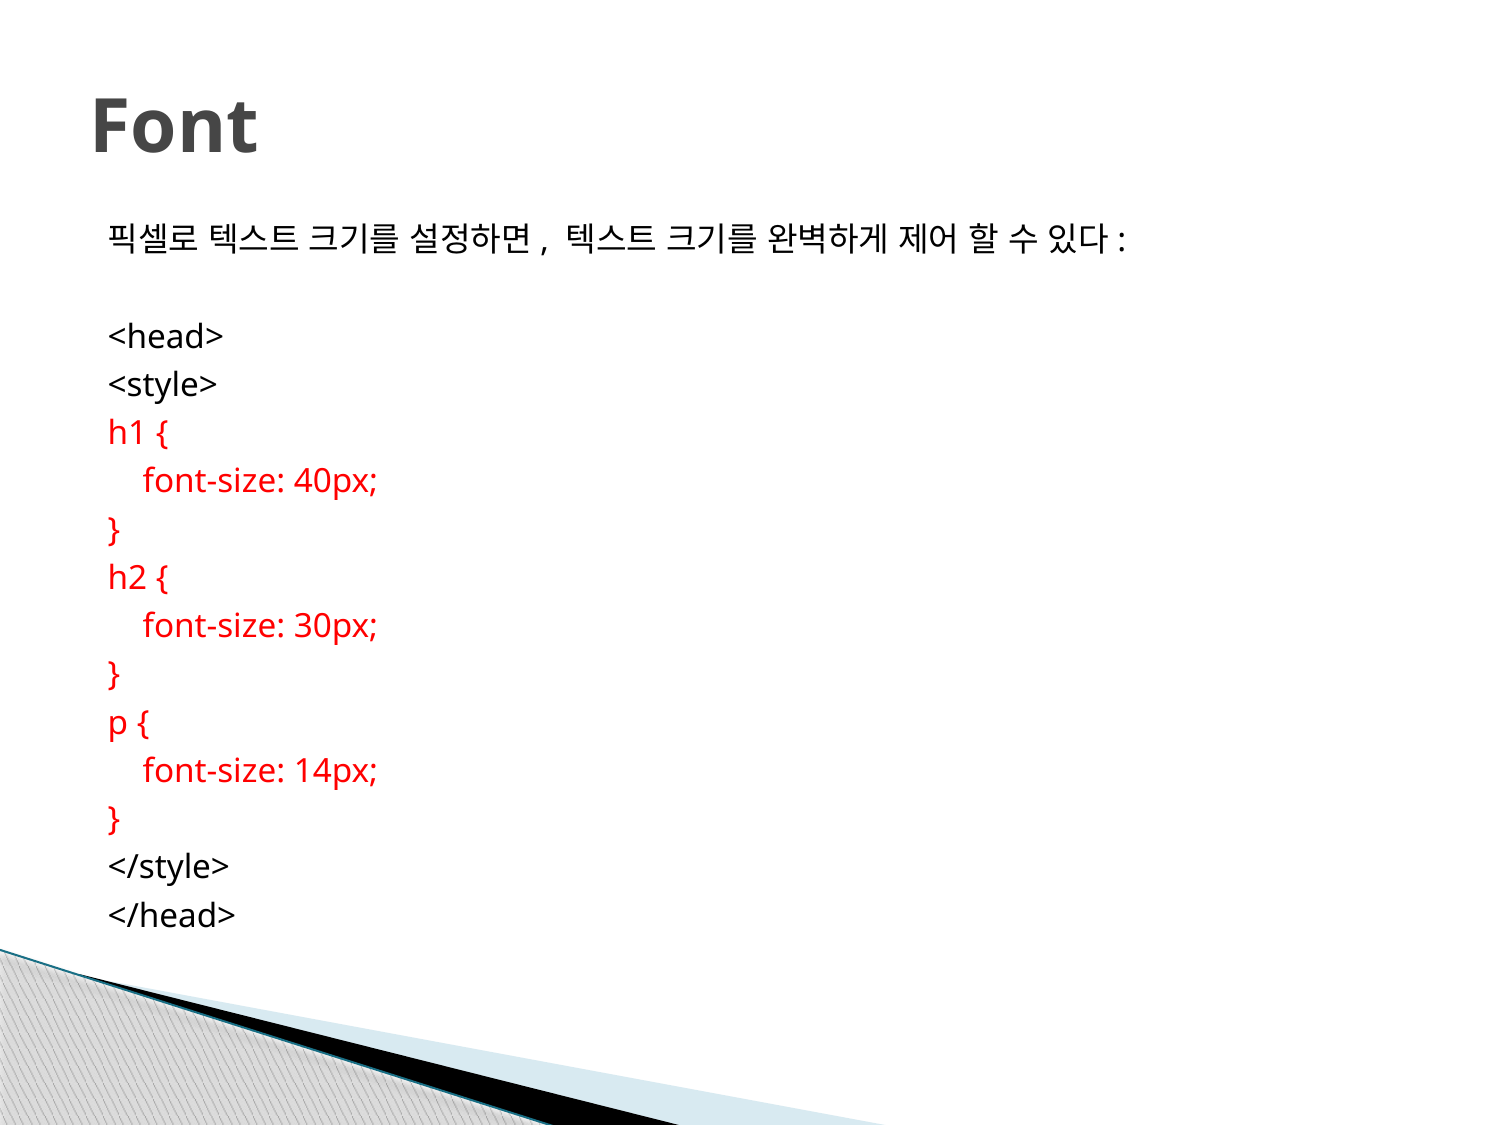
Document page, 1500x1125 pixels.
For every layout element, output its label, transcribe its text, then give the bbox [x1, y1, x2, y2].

list 픽셀로 텍스트 크기를 설정하면, 텍스트 크기를 완벽하게 제어 할 수 있다: <head> <style> h1 { font-size: 40px; } h2 { font-size: 30px; } p { font-size: 14px; } </style> </head> [75, 210, 1425, 1008]
title Font [75, 45, 1425, 200]
